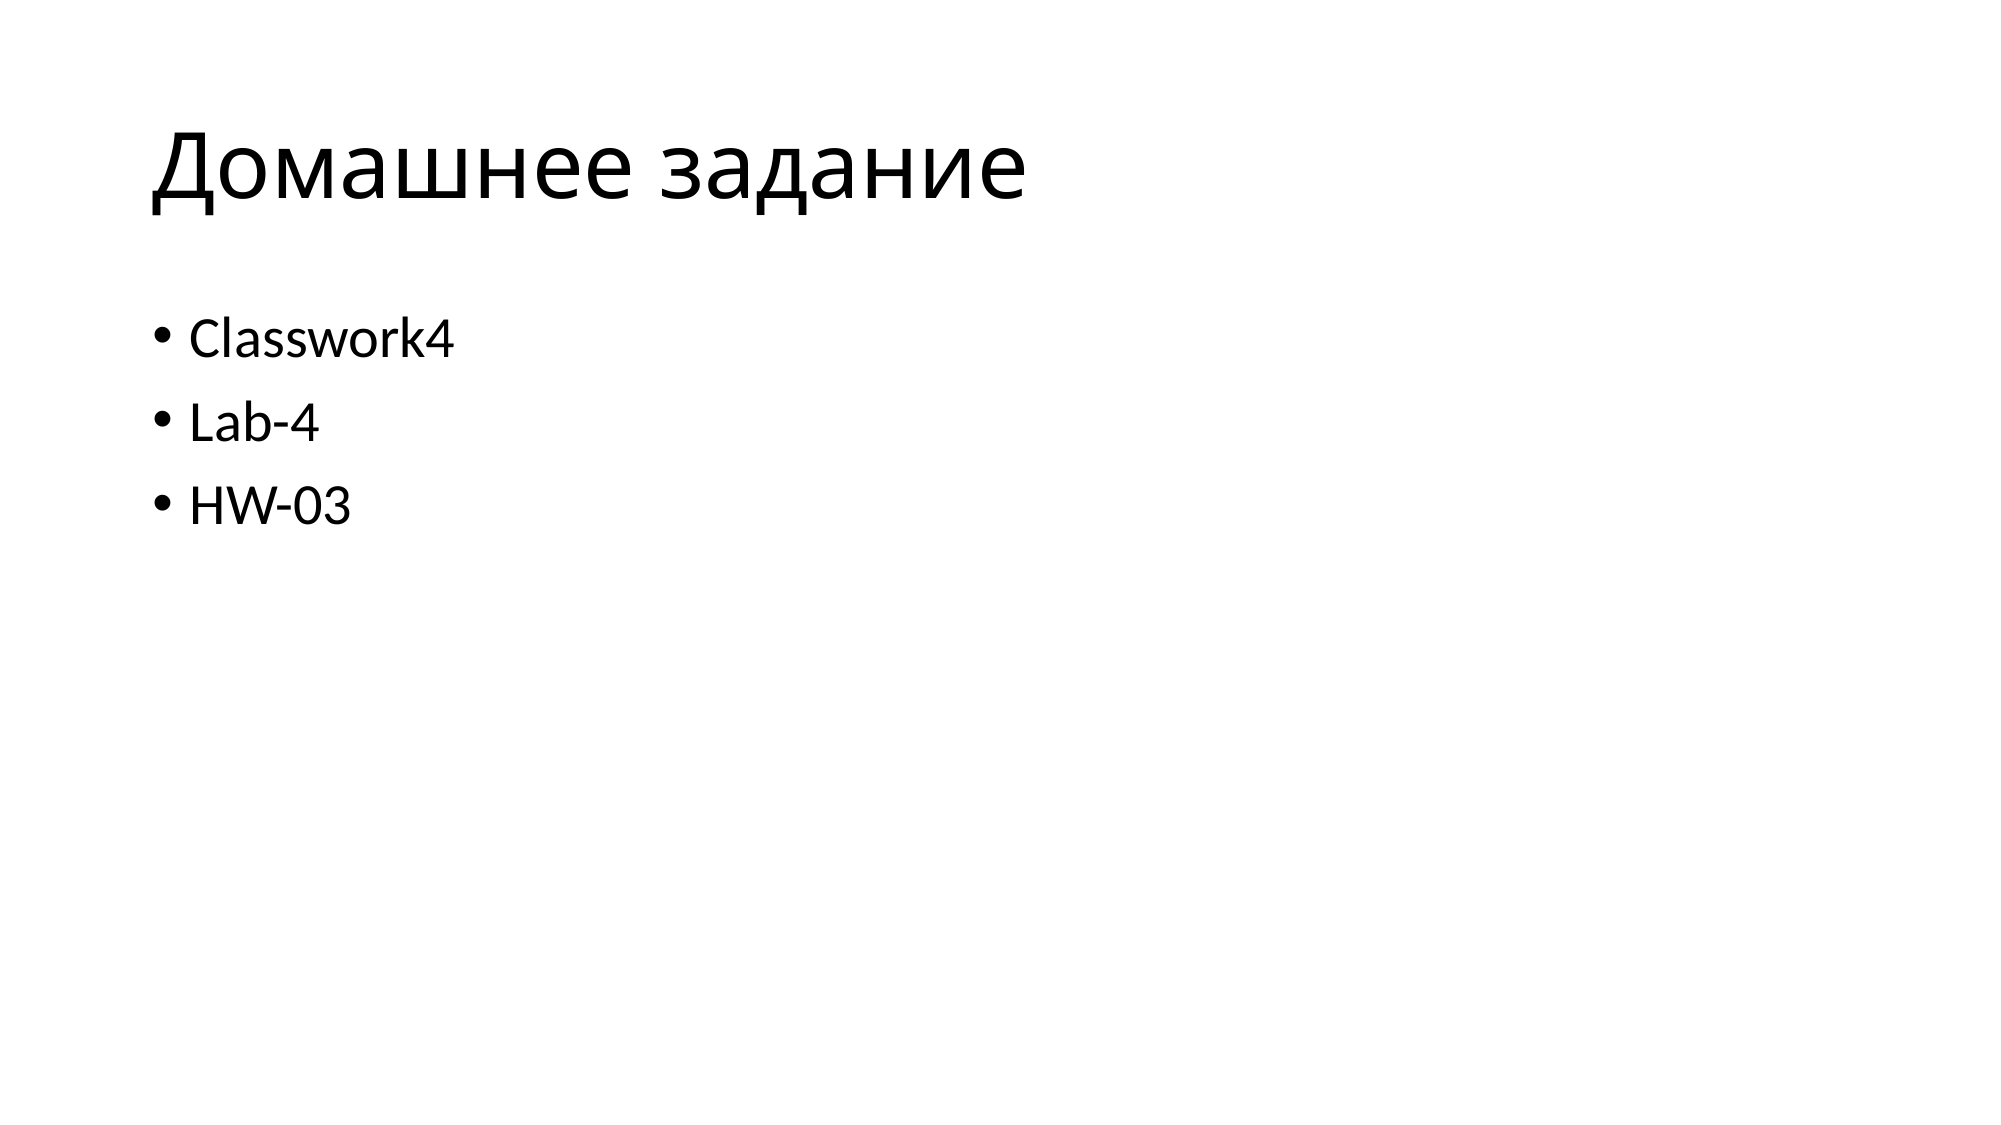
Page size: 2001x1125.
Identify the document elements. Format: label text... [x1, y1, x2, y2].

list Classwork4 Lab-4 HW-03 [137, 299, 1863, 1014]
title Домашнее задание [137, 59, 1863, 278]
